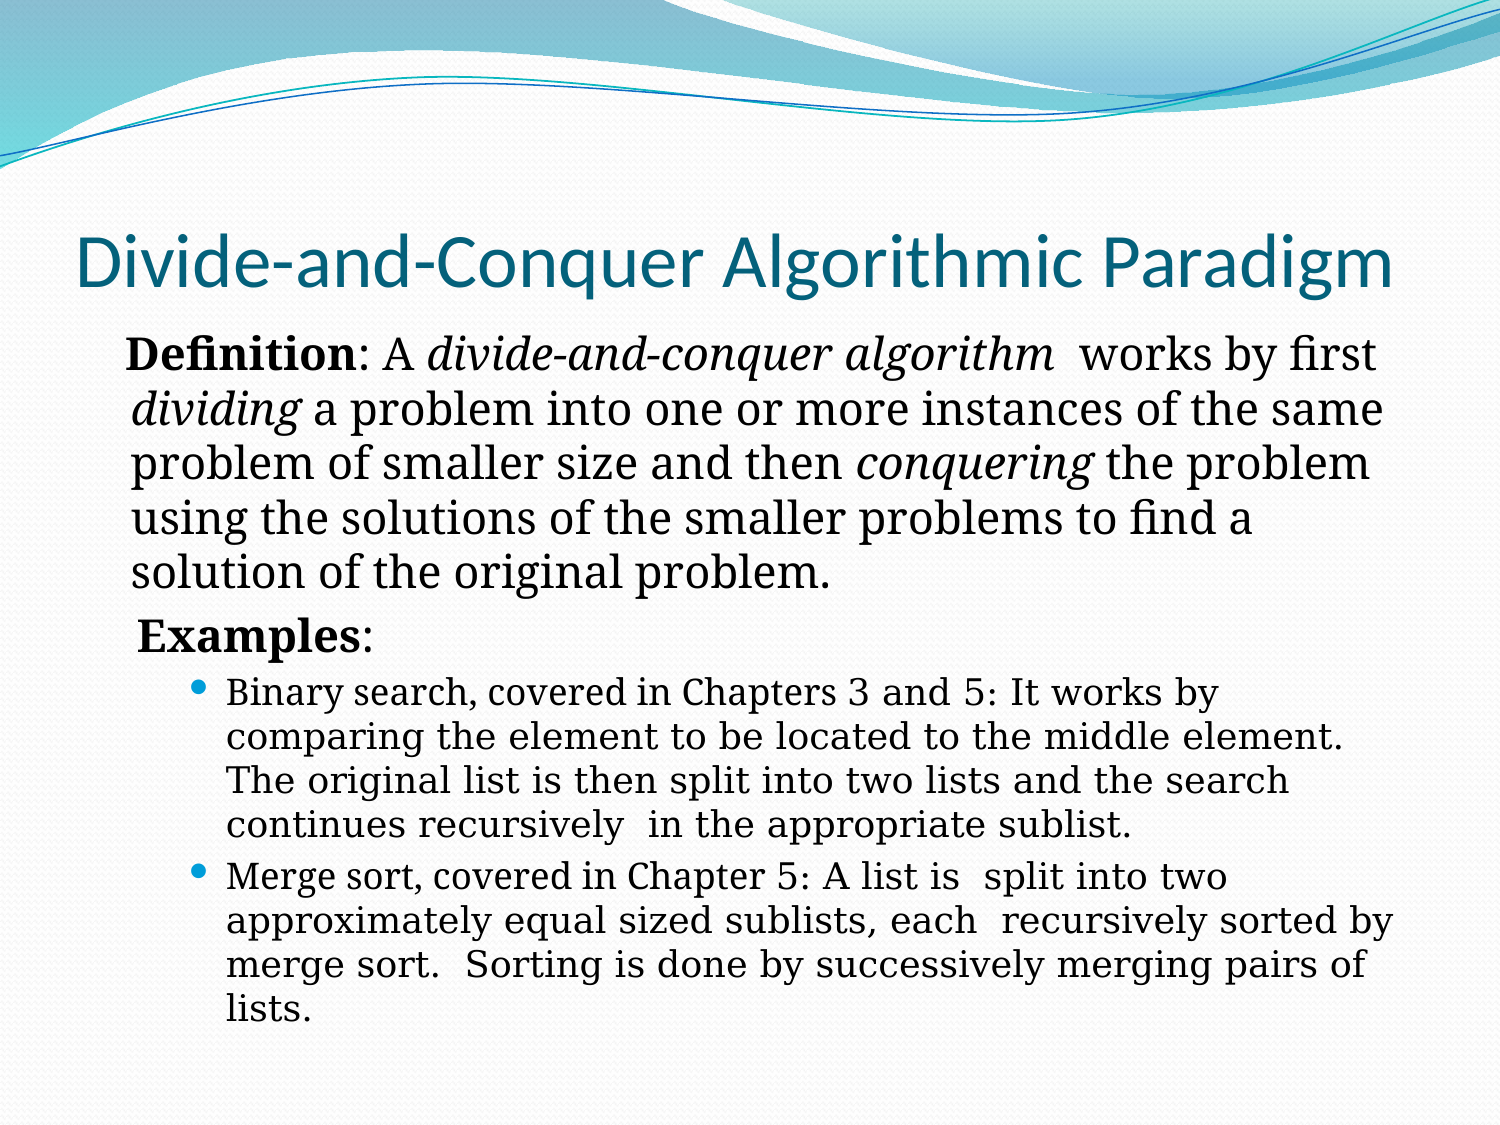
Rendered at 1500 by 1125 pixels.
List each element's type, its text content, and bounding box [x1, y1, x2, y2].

list Definition: A divide-and-conquer algorithm works by first dividing a problem into one or more instances of the same problem of smaller size and then conquering the problem using the solutions of the smaller problems to find a solution of the original problem. Examples: Binary search, covered in Chapters 3 and 5: It works by comparing the element to be located to the middle element. The original list is then split into two lists and the search continues recursively in the appropriate sublist. Merge sort, covered in Chapter 5: A list is split into two approximately equal sized sublists, each recursively sorted by merge sort. Sorting is done by successively merging pairs of lists. [75, 317, 1425, 1038]
title Divide-and-Conquer Algorithmic Paradigm [75, 115, 1425, 303]
